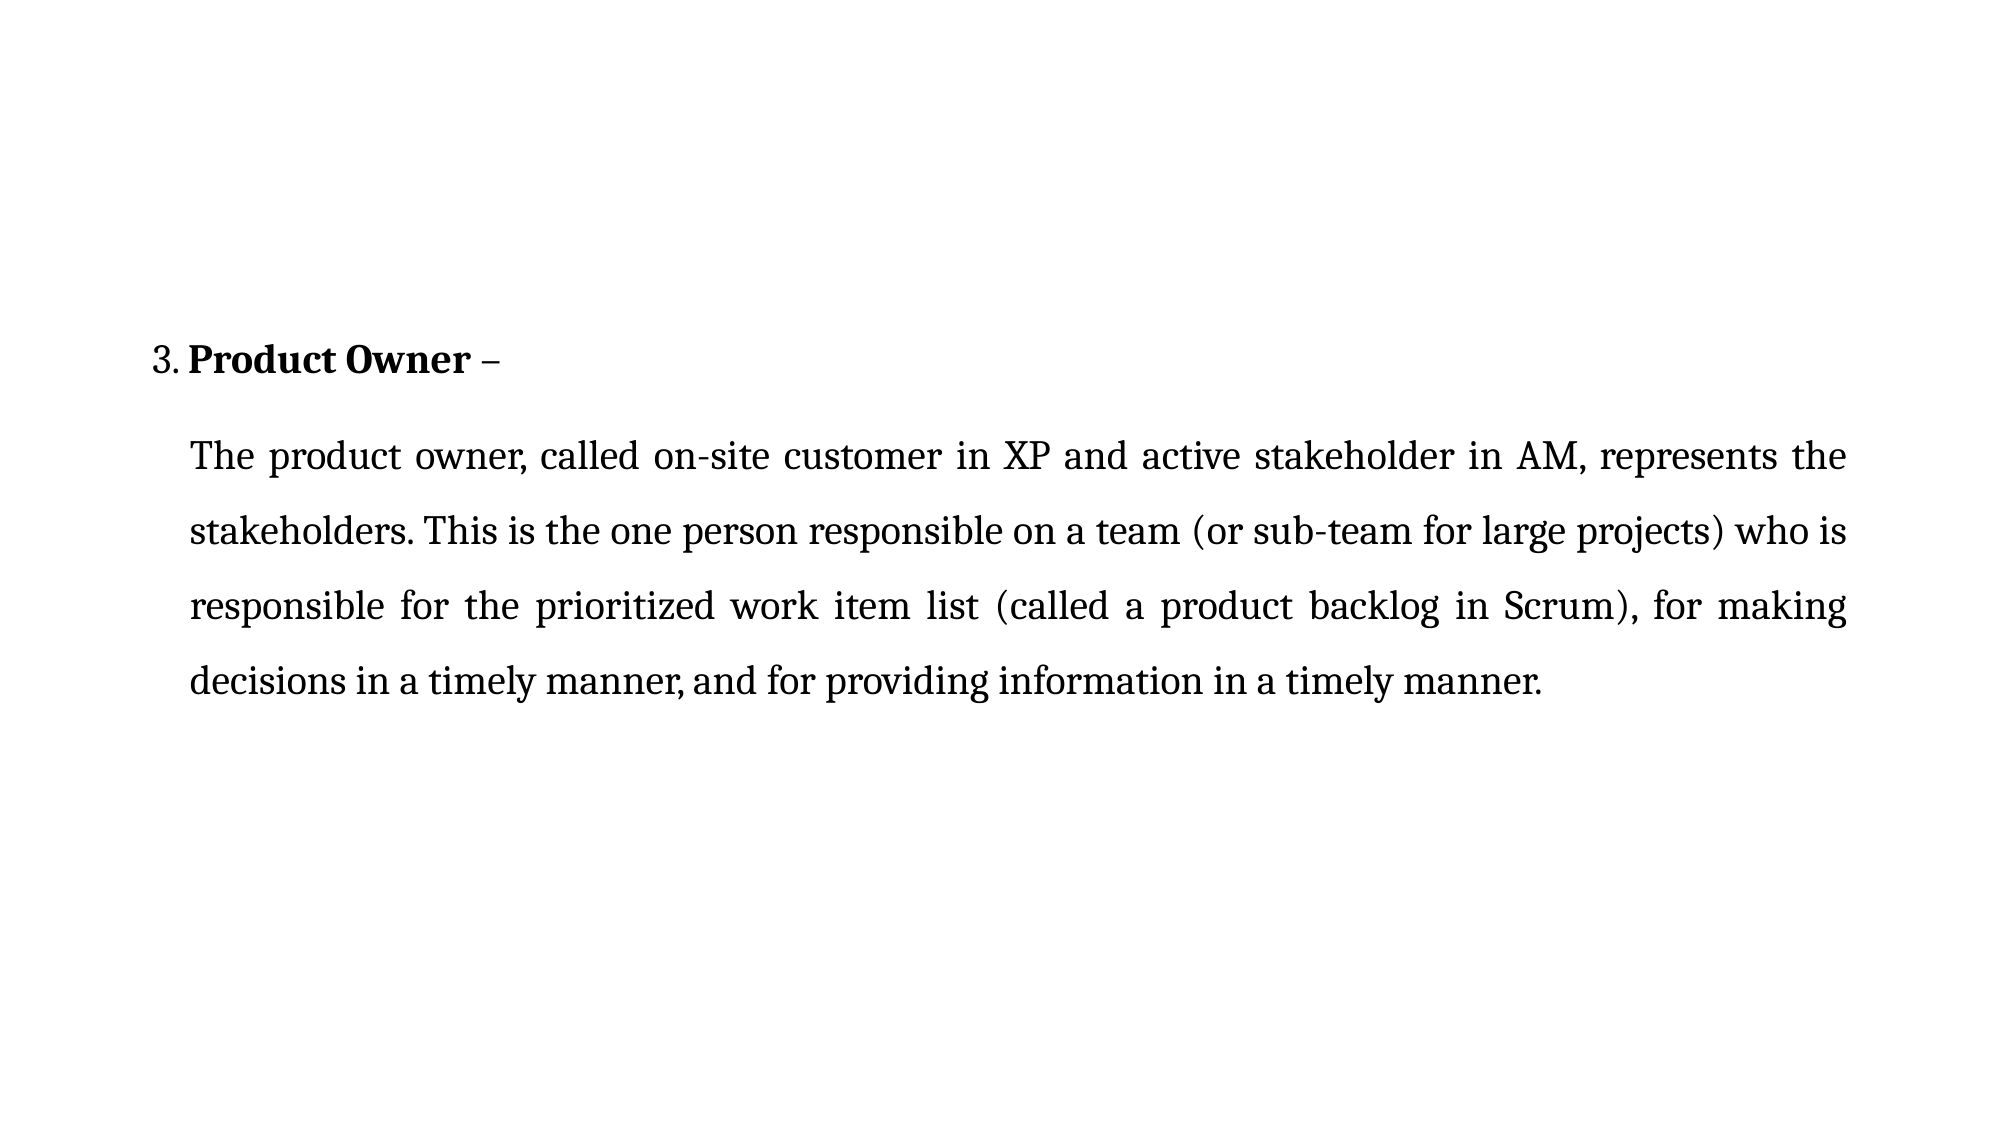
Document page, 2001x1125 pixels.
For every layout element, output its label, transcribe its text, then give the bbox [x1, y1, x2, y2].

list 3. Product Owner – The product owner, called on-site customer in XP and active stakeholder in AM, represents the stakeholders. This is the one person responsible on a team (or sub-team for large projects) who is responsible for the prioritized work item list (called a product backlog in Scrum), for making decisions in a timely manner, and for providing information in a timely manner. [137, 299, 1863, 1014]
